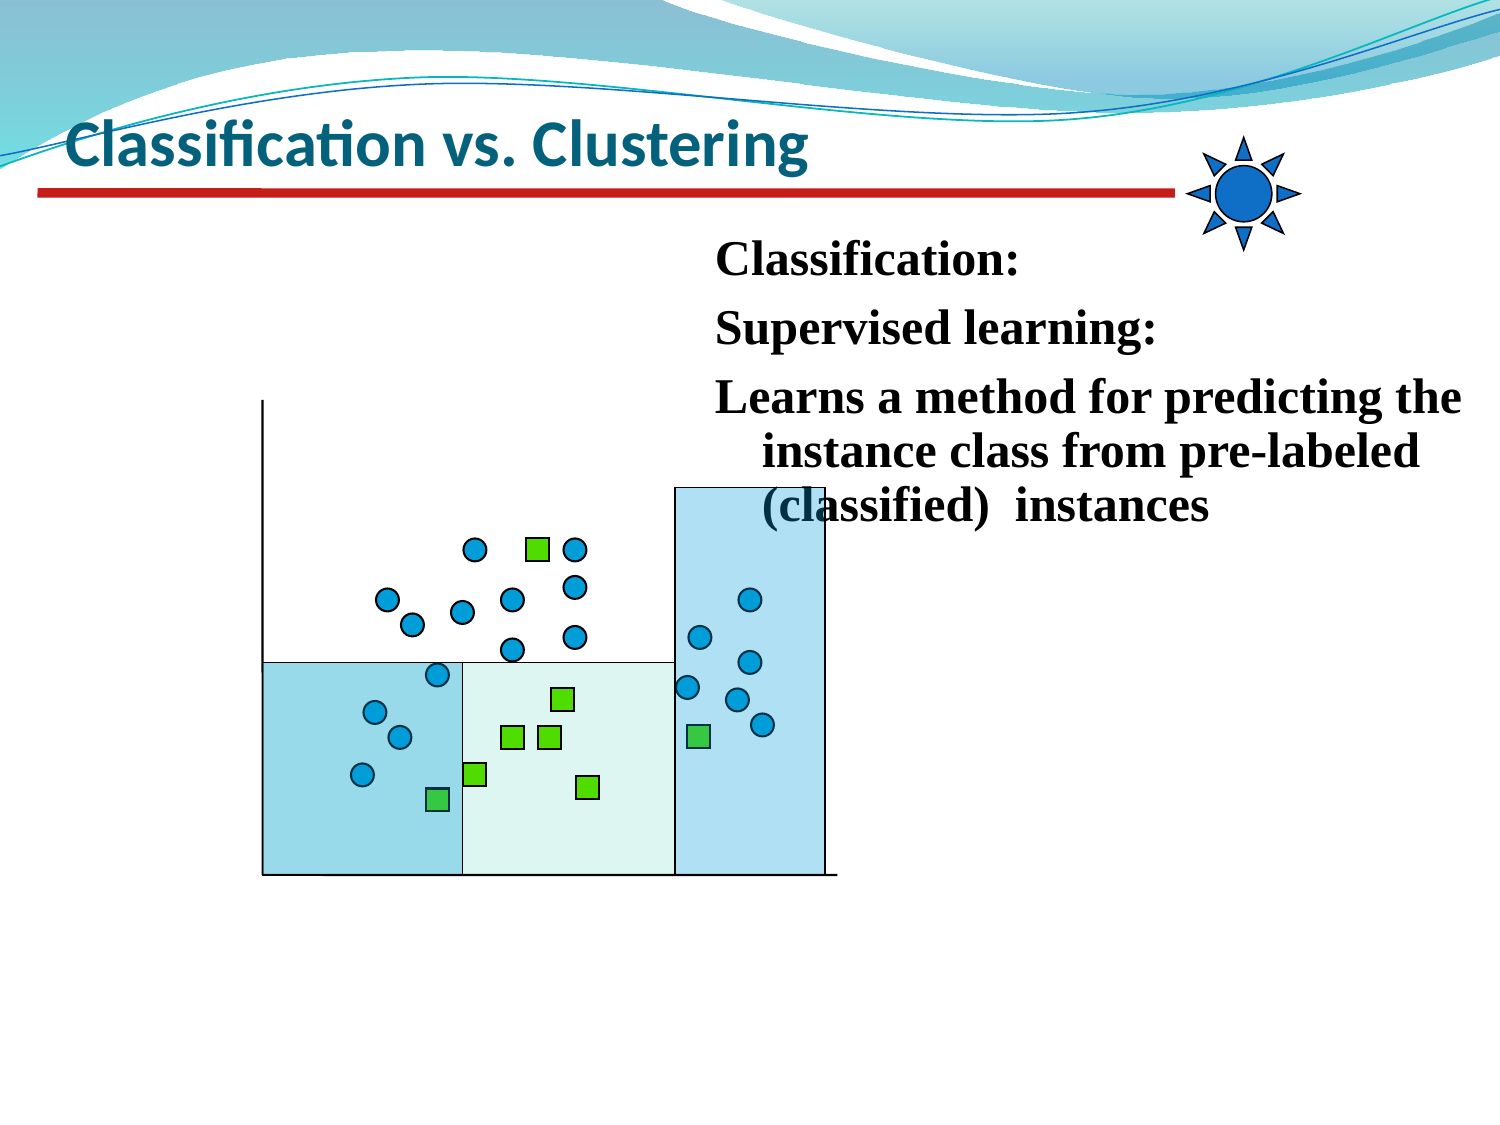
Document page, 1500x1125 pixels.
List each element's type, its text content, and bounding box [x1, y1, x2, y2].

text_box [1235, 137, 1252, 161]
text_box [1277, 185, 1300, 202]
text_box [674, 487, 825, 875]
text_box [1235, 227, 1252, 250]
text_box Classification: Supervised learning: Learns a method for predicting the instance class from pre-labeled (classified) instances [699, 224, 1500, 540]
text_box [463, 538, 487, 562]
text_box [563, 575, 587, 599]
text_box [1261, 211, 1284, 234]
text_box [526, 538, 549, 562]
text_box [1215, 165, 1272, 222]
title Classification vs. Clustering [49, 0, 1401, 188]
text_box [1261, 153, 1284, 176]
text_box [376, 588, 399, 612]
text_box [500, 725, 524, 749]
text_box [538, 725, 562, 749]
text_box [1203, 153, 1226, 176]
text_box [563, 625, 587, 649]
text_box [500, 588, 524, 612]
text_box [575, 775, 599, 799]
text_box [463, 763, 487, 787]
text_box [1187, 185, 1211, 202]
text_box [500, 638, 524, 662]
text_box [1203, 211, 1226, 234]
text_box [550, 688, 574, 712]
text_box [262, 662, 463, 875]
text_box [400, 613, 424, 637]
text_box [451, 601, 474, 624]
text_box [563, 538, 587, 562]
text_box [463, 662, 674, 875]
